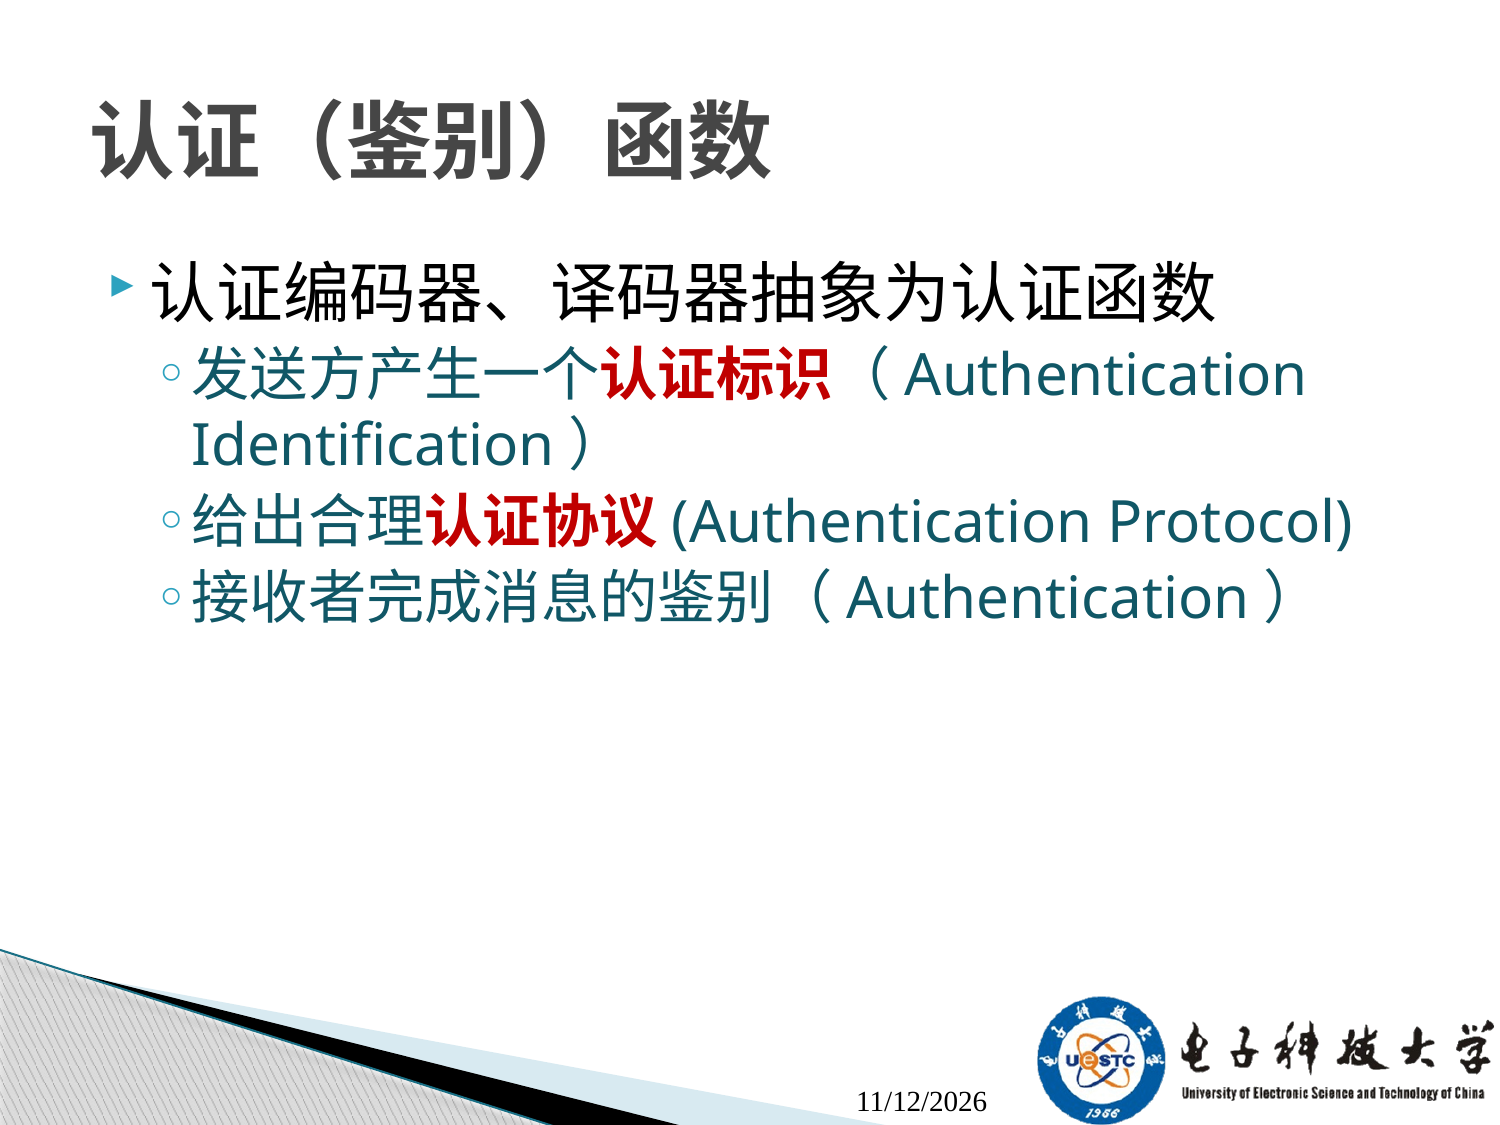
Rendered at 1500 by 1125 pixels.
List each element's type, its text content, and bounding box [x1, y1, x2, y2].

picture [1037, 995, 1495, 1125]
title 认证（鉴别）函数 [75, 45, 1425, 233]
list 认证编码器、译码器抽象为认证函数 发送方产生一个认证标识（Authentication Identification） 给出合理认证协议(Authentication Protocol) 接收者完成消息的鉴别（Authentication） [75, 243, 1425, 986]
text_box [53, 196, 1370, 952]
slide_number [841, 1051, 1010, 1125]
